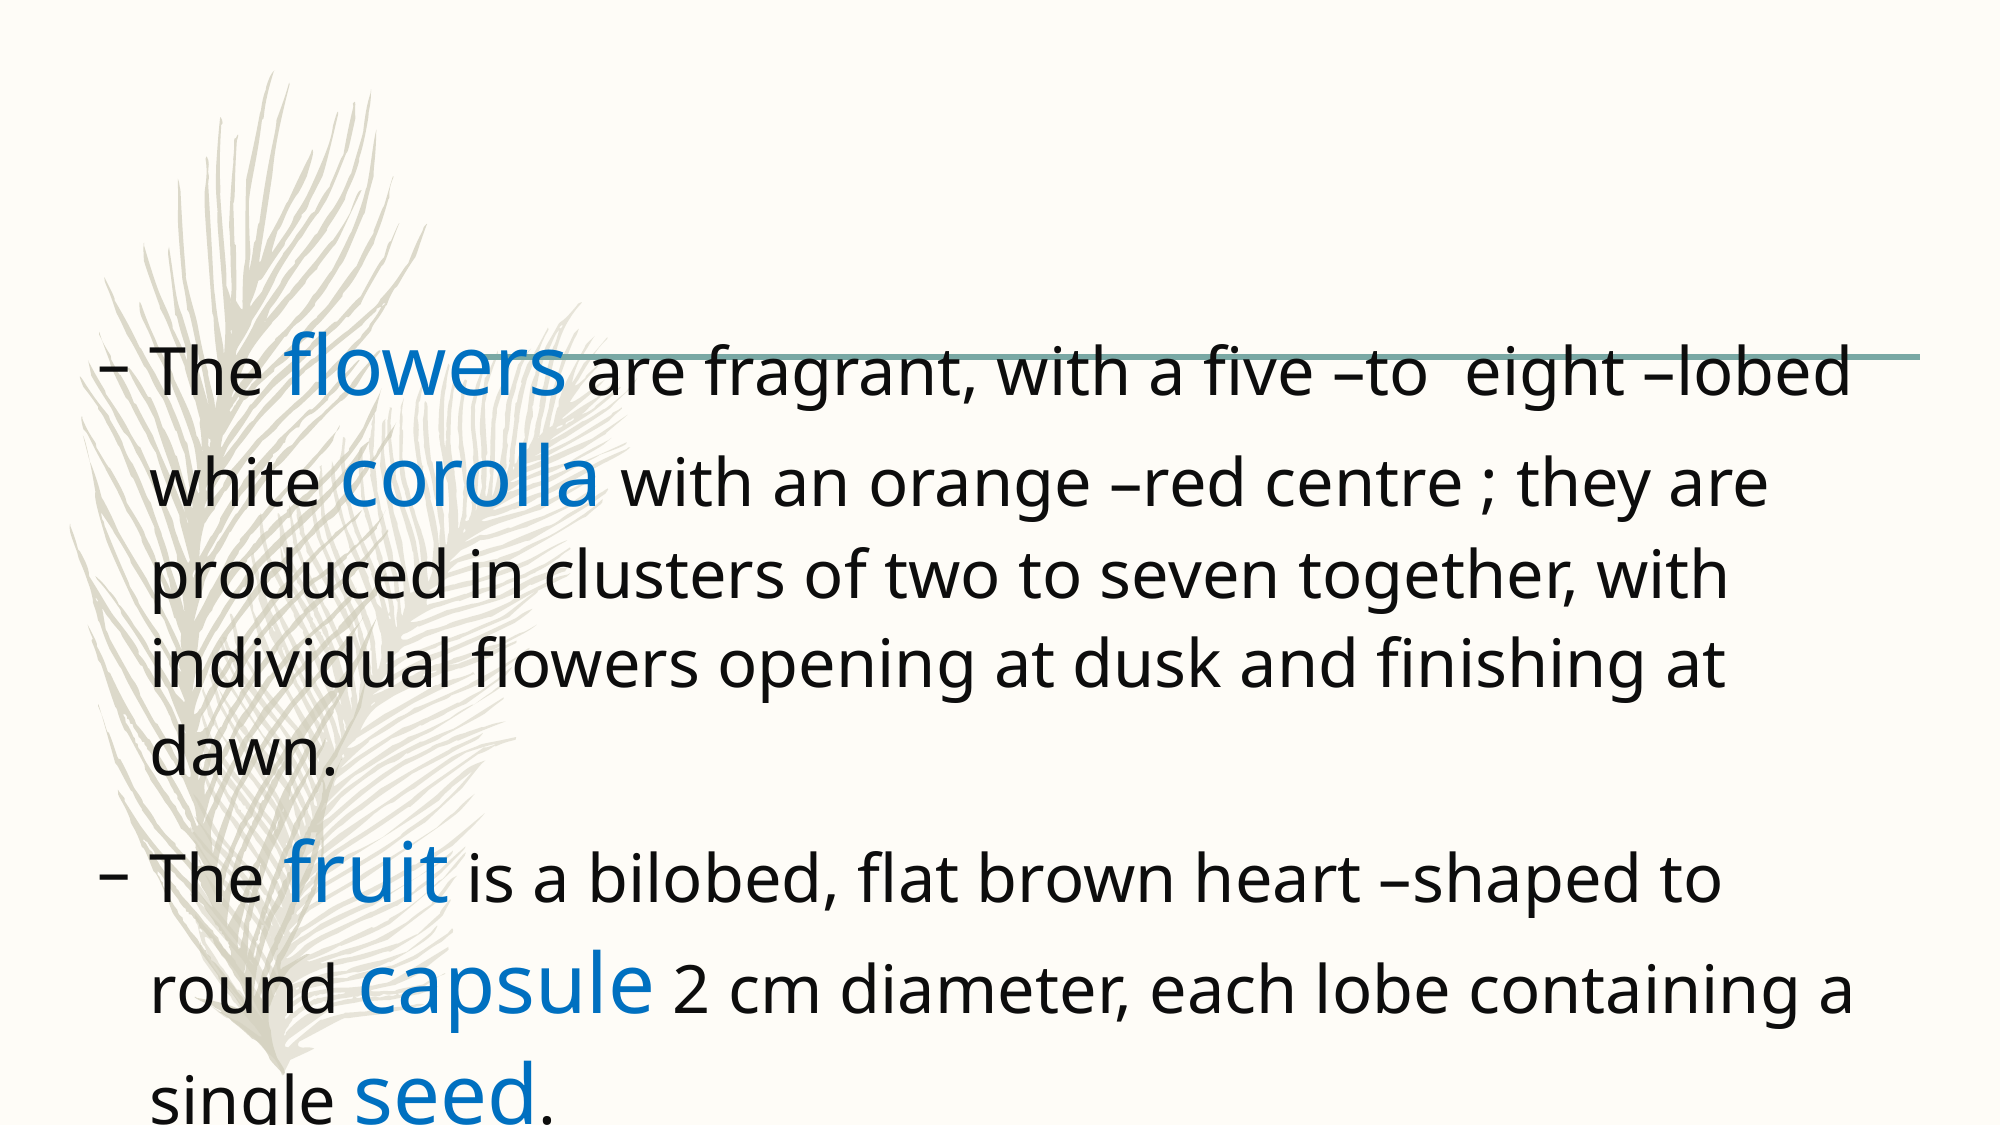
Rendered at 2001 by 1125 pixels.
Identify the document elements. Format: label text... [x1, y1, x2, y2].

list The flowers are fragrant, with a five –to eight –lobed white corolla with an orange –red centre ; they are produced in clusters of two to seven together, with individual flowers opening at dusk and finishing at dawn. The fruit is a bilobed, flat brown heart –shaped to round capsule 2 cm diameter, each lobe containing a single seed. [82, 293, 1921, 1078]
